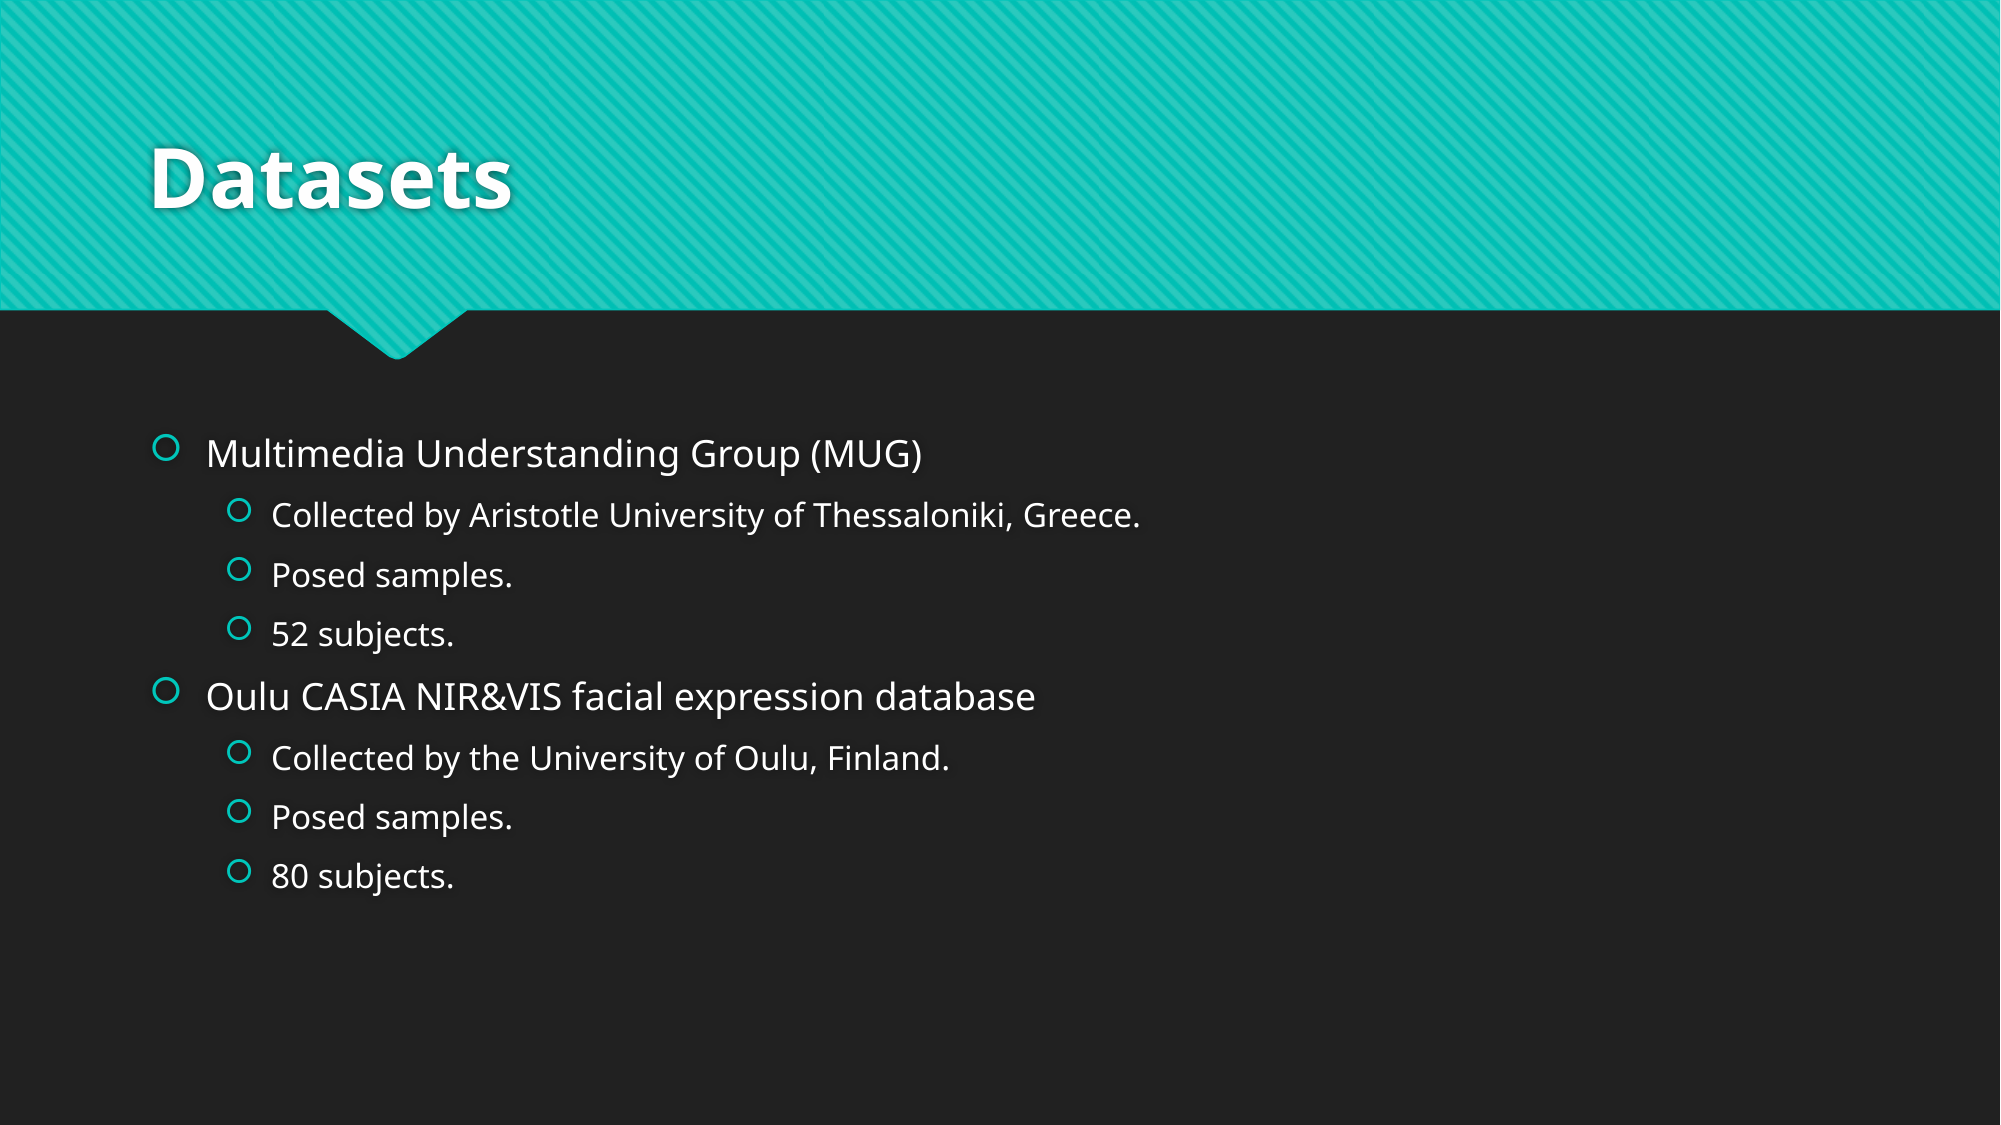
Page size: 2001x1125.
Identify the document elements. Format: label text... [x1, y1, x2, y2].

title Datasets [132, 73, 1868, 233]
list Multimedia Understanding Group (MUG) Collected by Aristotle University of Thessaloniki, Greece. Posed samples. 52 subjects. Oulu CASIA NIR&VIS facial expression database Collected by the University of Oulu, Finland. Posed samples. 80 subjects. [134, 364, 1866, 962]
